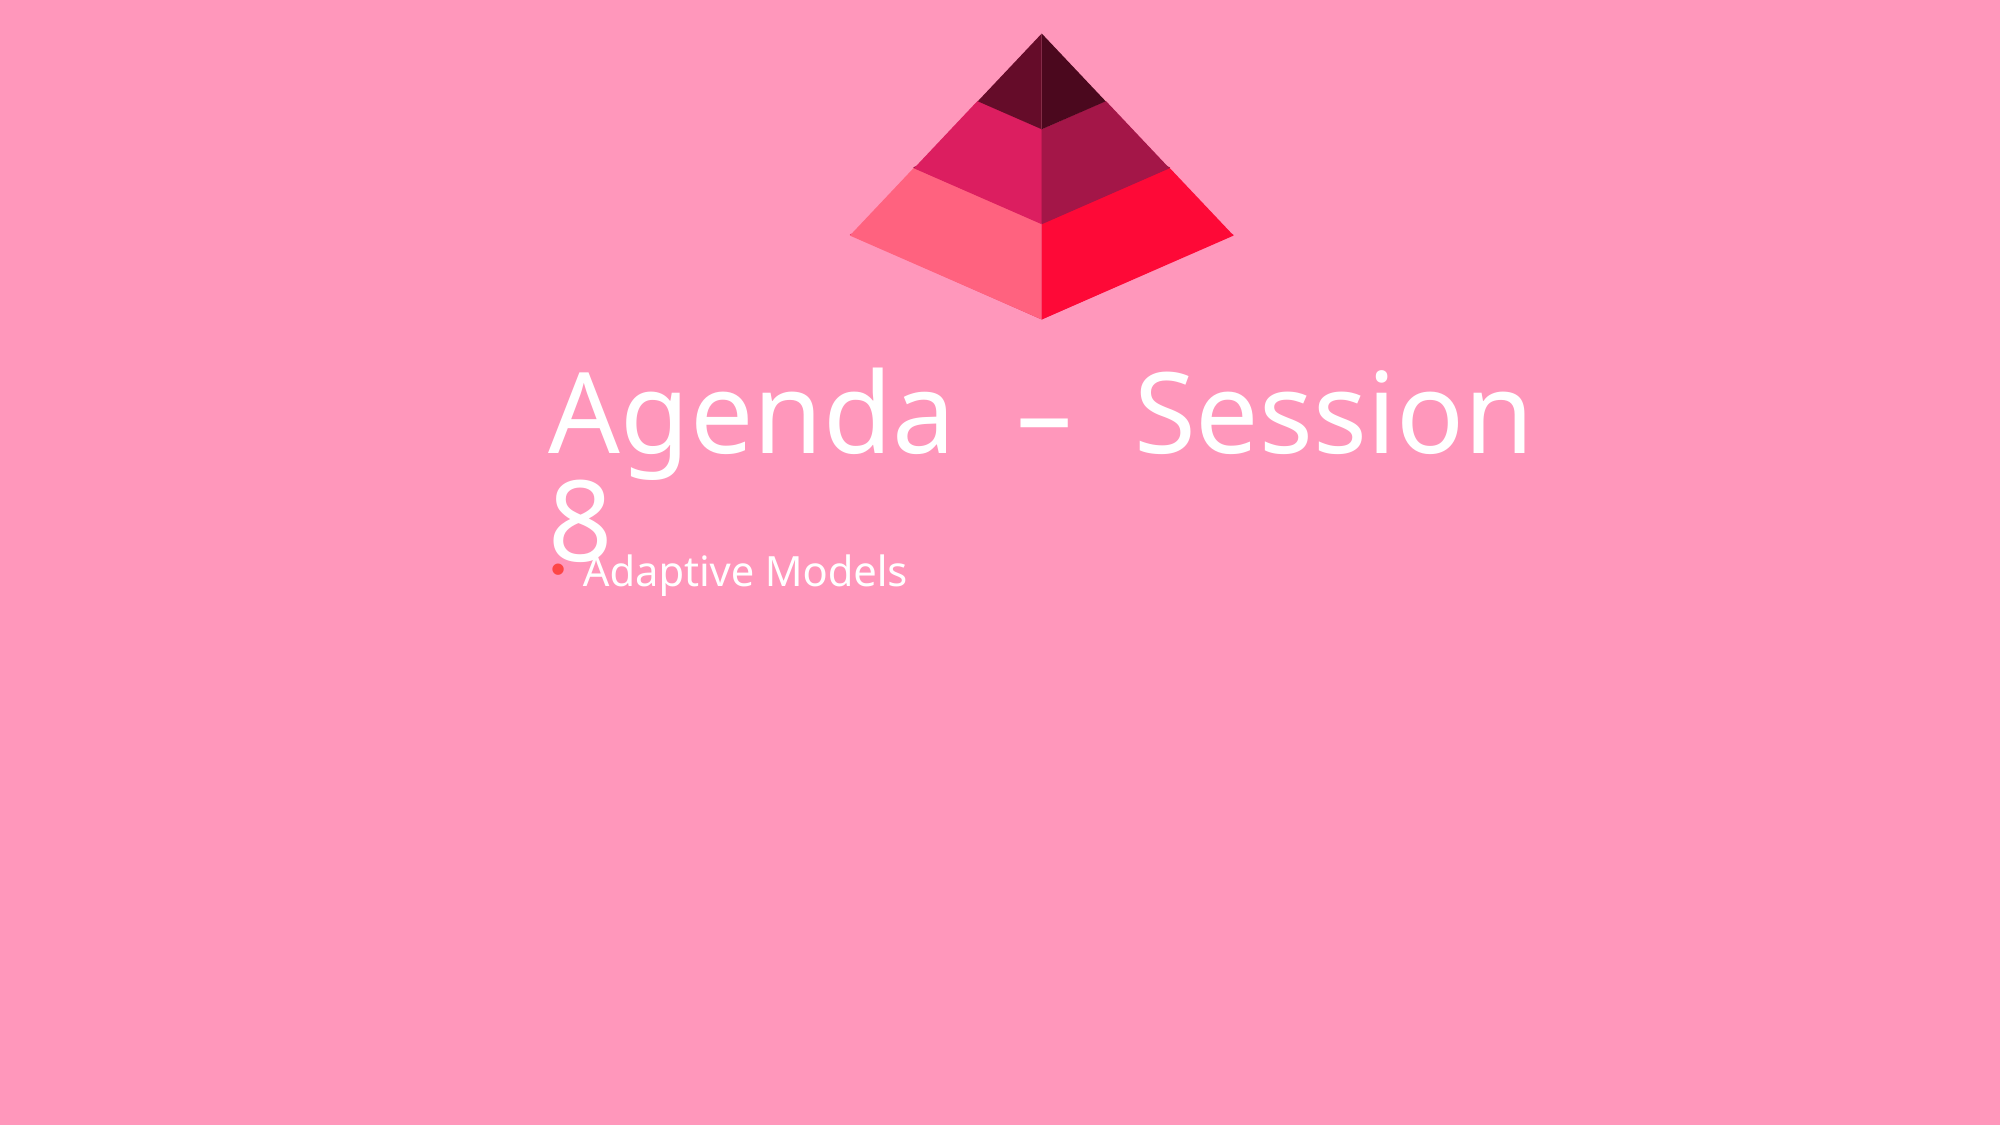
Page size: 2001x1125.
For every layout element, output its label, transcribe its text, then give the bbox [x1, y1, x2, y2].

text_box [849, 33, 1234, 320]
text_box Adaptive Models [533, 537, 1550, 689]
text_box Agenda – Session 8 [533, 360, 1550, 512]
